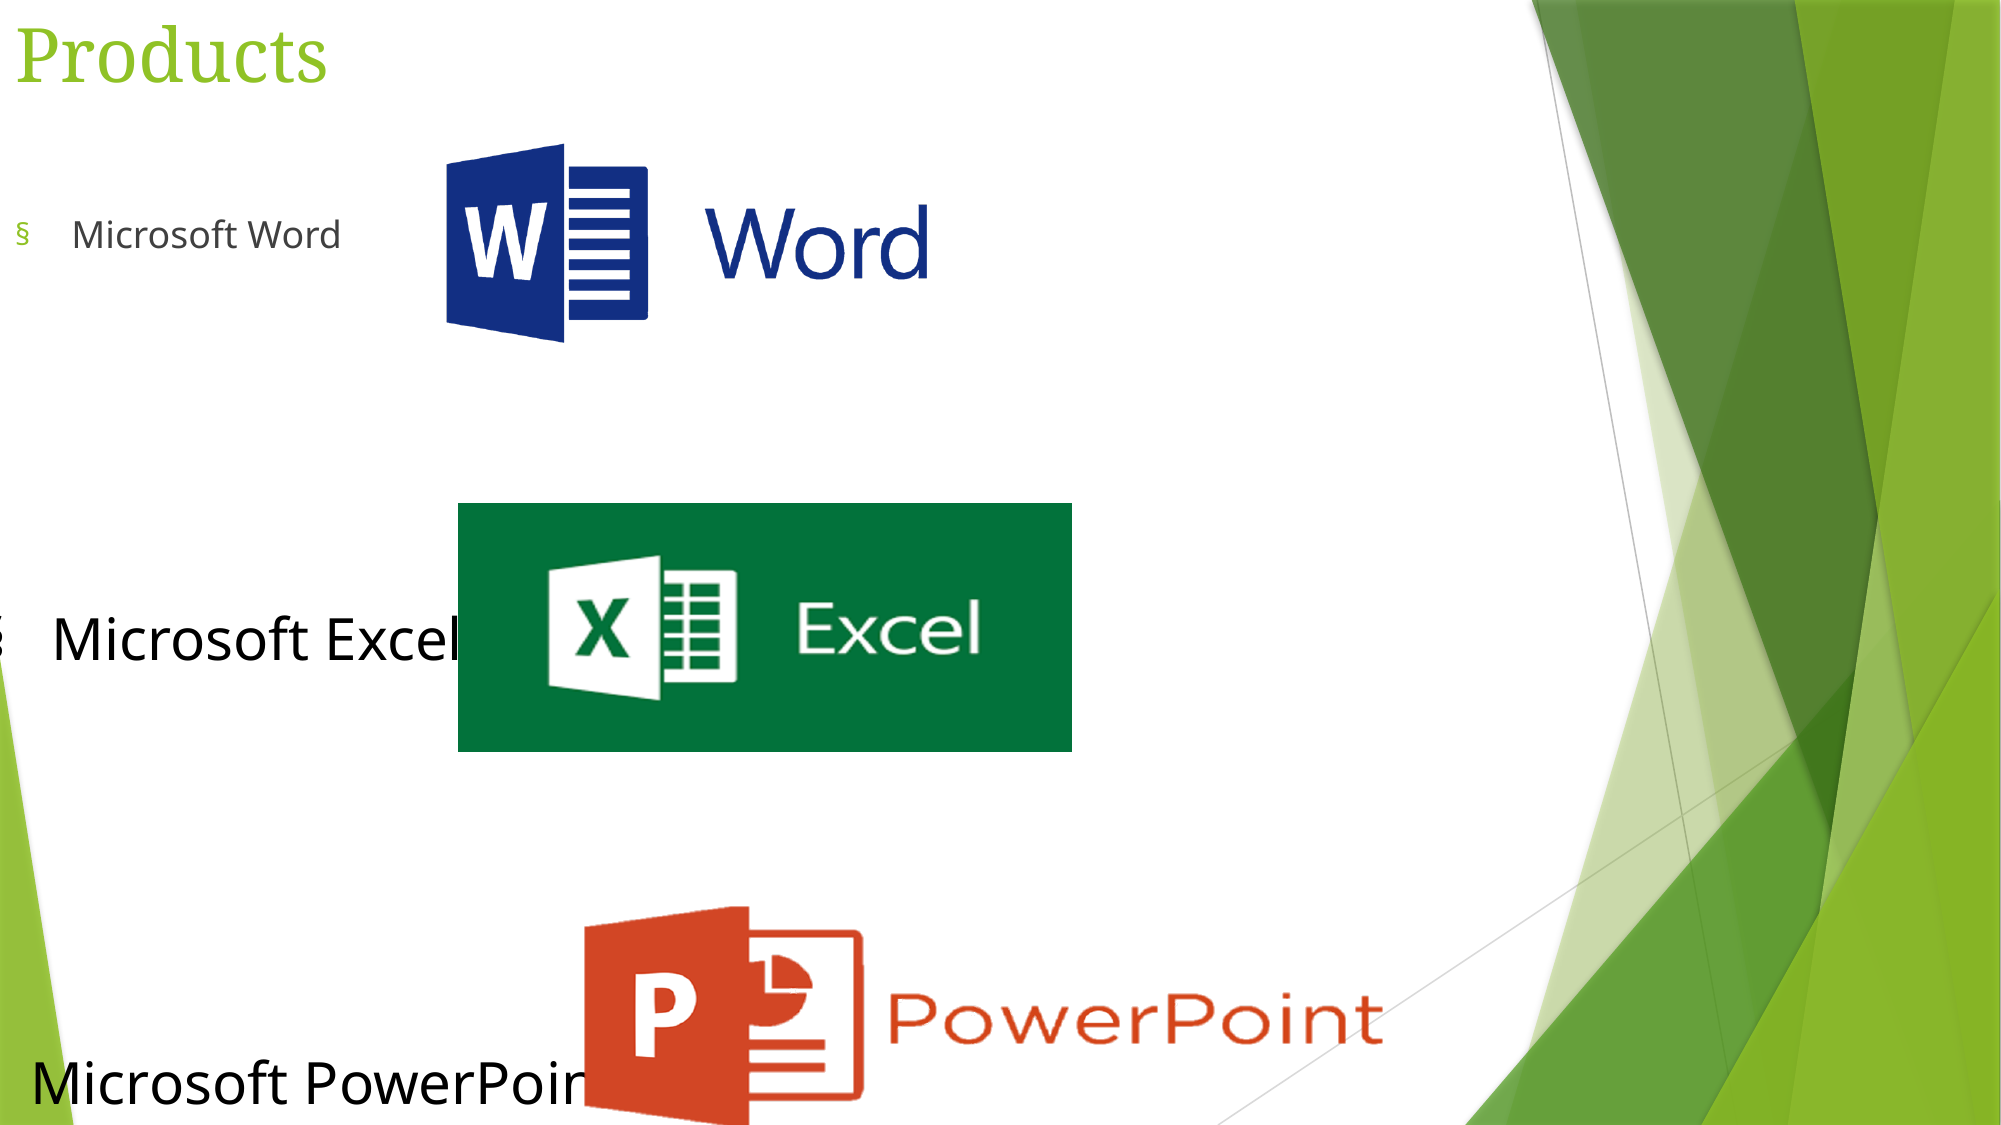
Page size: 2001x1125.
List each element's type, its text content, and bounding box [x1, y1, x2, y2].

picture [435, 101, 937, 385]
picture [564, 871, 1404, 1125]
list Microsoft Word [0, 204, 423, 289]
title Products [0, 0, 433, 218]
text_box Microsoft PowerPoint [0, 1039, 559, 1124]
picture [457, 503, 1073, 753]
text_box Microsoft Excel [0, 594, 452, 680]
